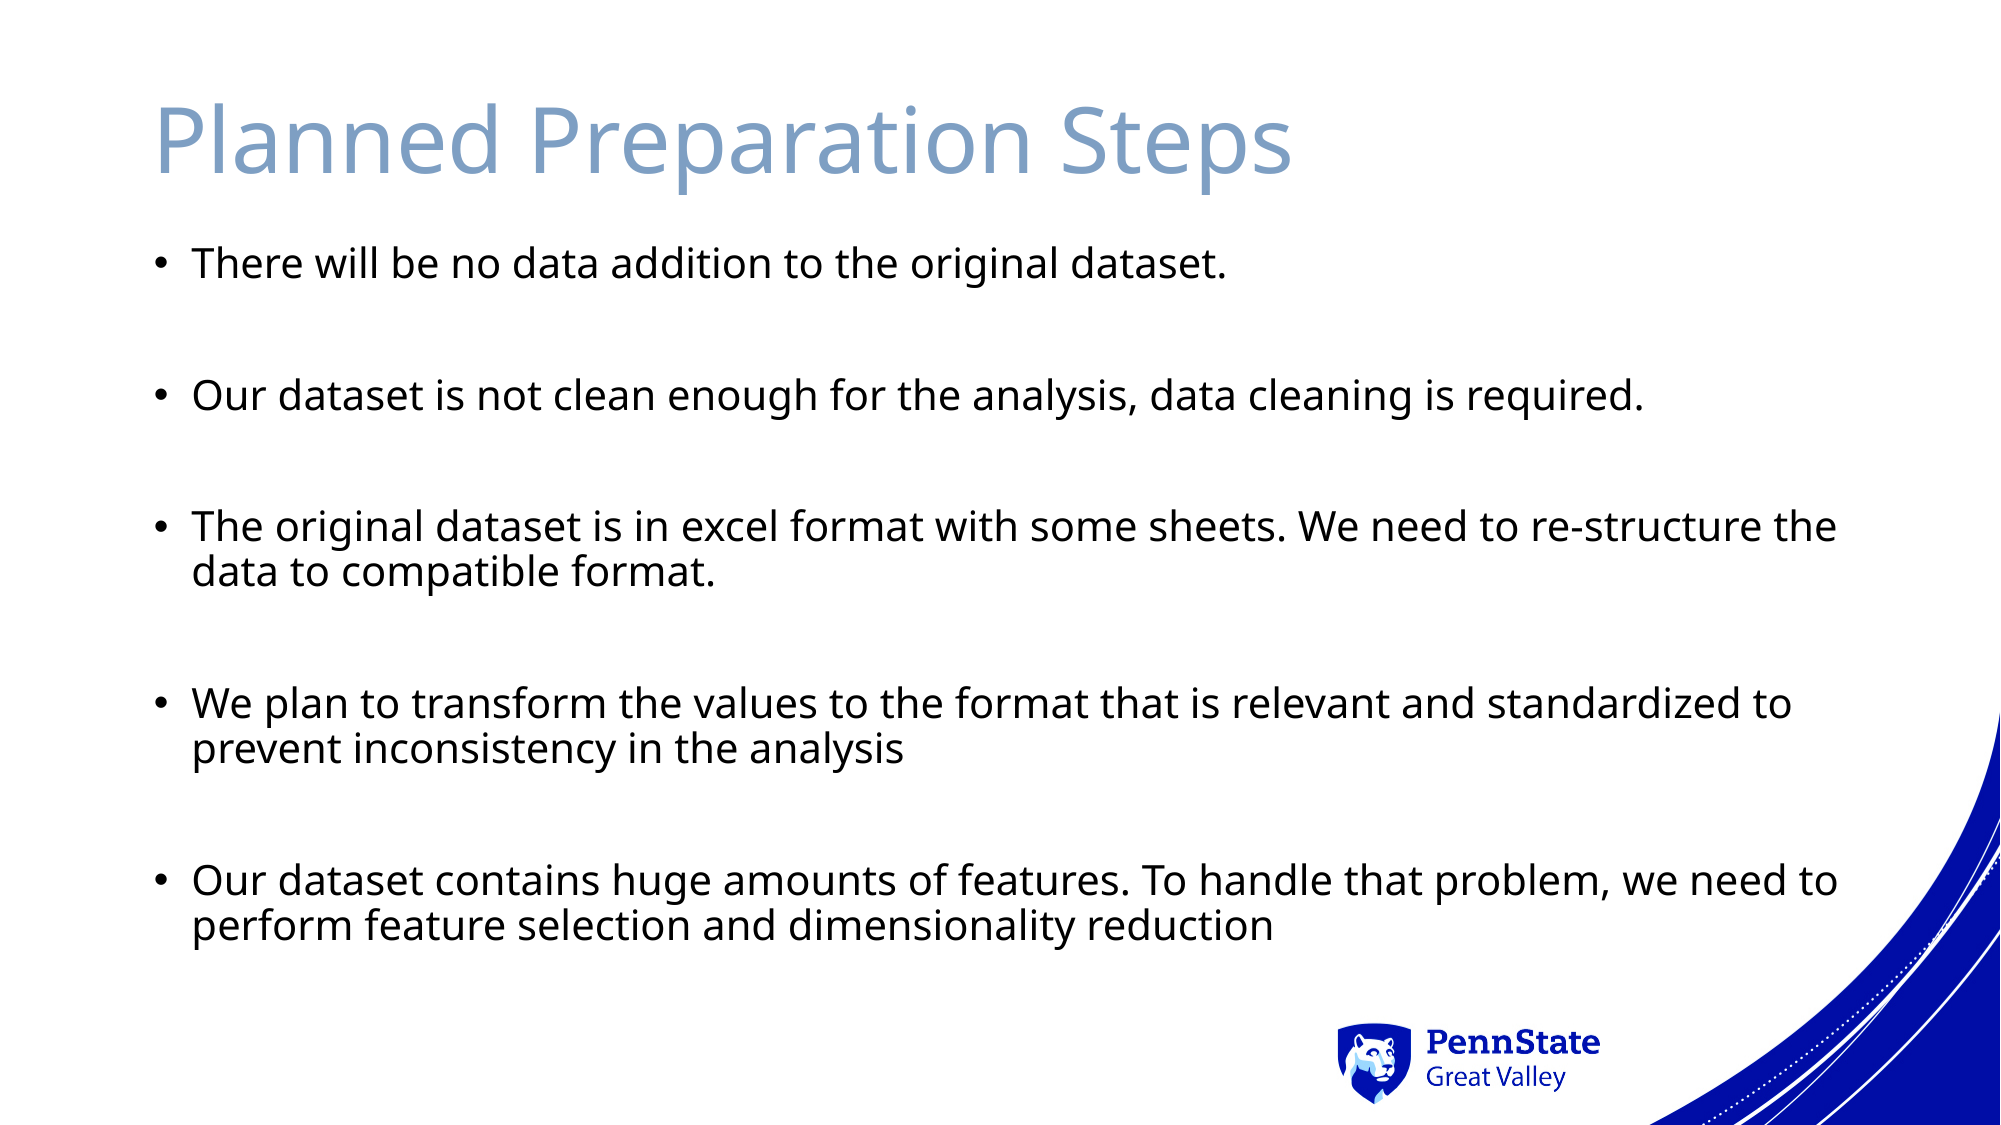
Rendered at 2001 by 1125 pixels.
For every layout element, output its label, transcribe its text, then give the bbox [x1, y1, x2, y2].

list There will be no data addition to the original dataset. Our dataset is not clean enough for the analysis, data cleaning is required. The original dataset is in excel format with some sheets. We need to re-structure the data to compatible format. We plan to transform the values to the format that is relevant and standardized to prevent inconsistency in the analysis Our dataset contains huge amounts of features. To handle that problem, we need to perform feature selection and dimensionality reduction [138, 137, 1864, 1090]
picture [0, 0, 2000, 1125]
title Planned Preparation Steps [137, 59, 1863, 229]
